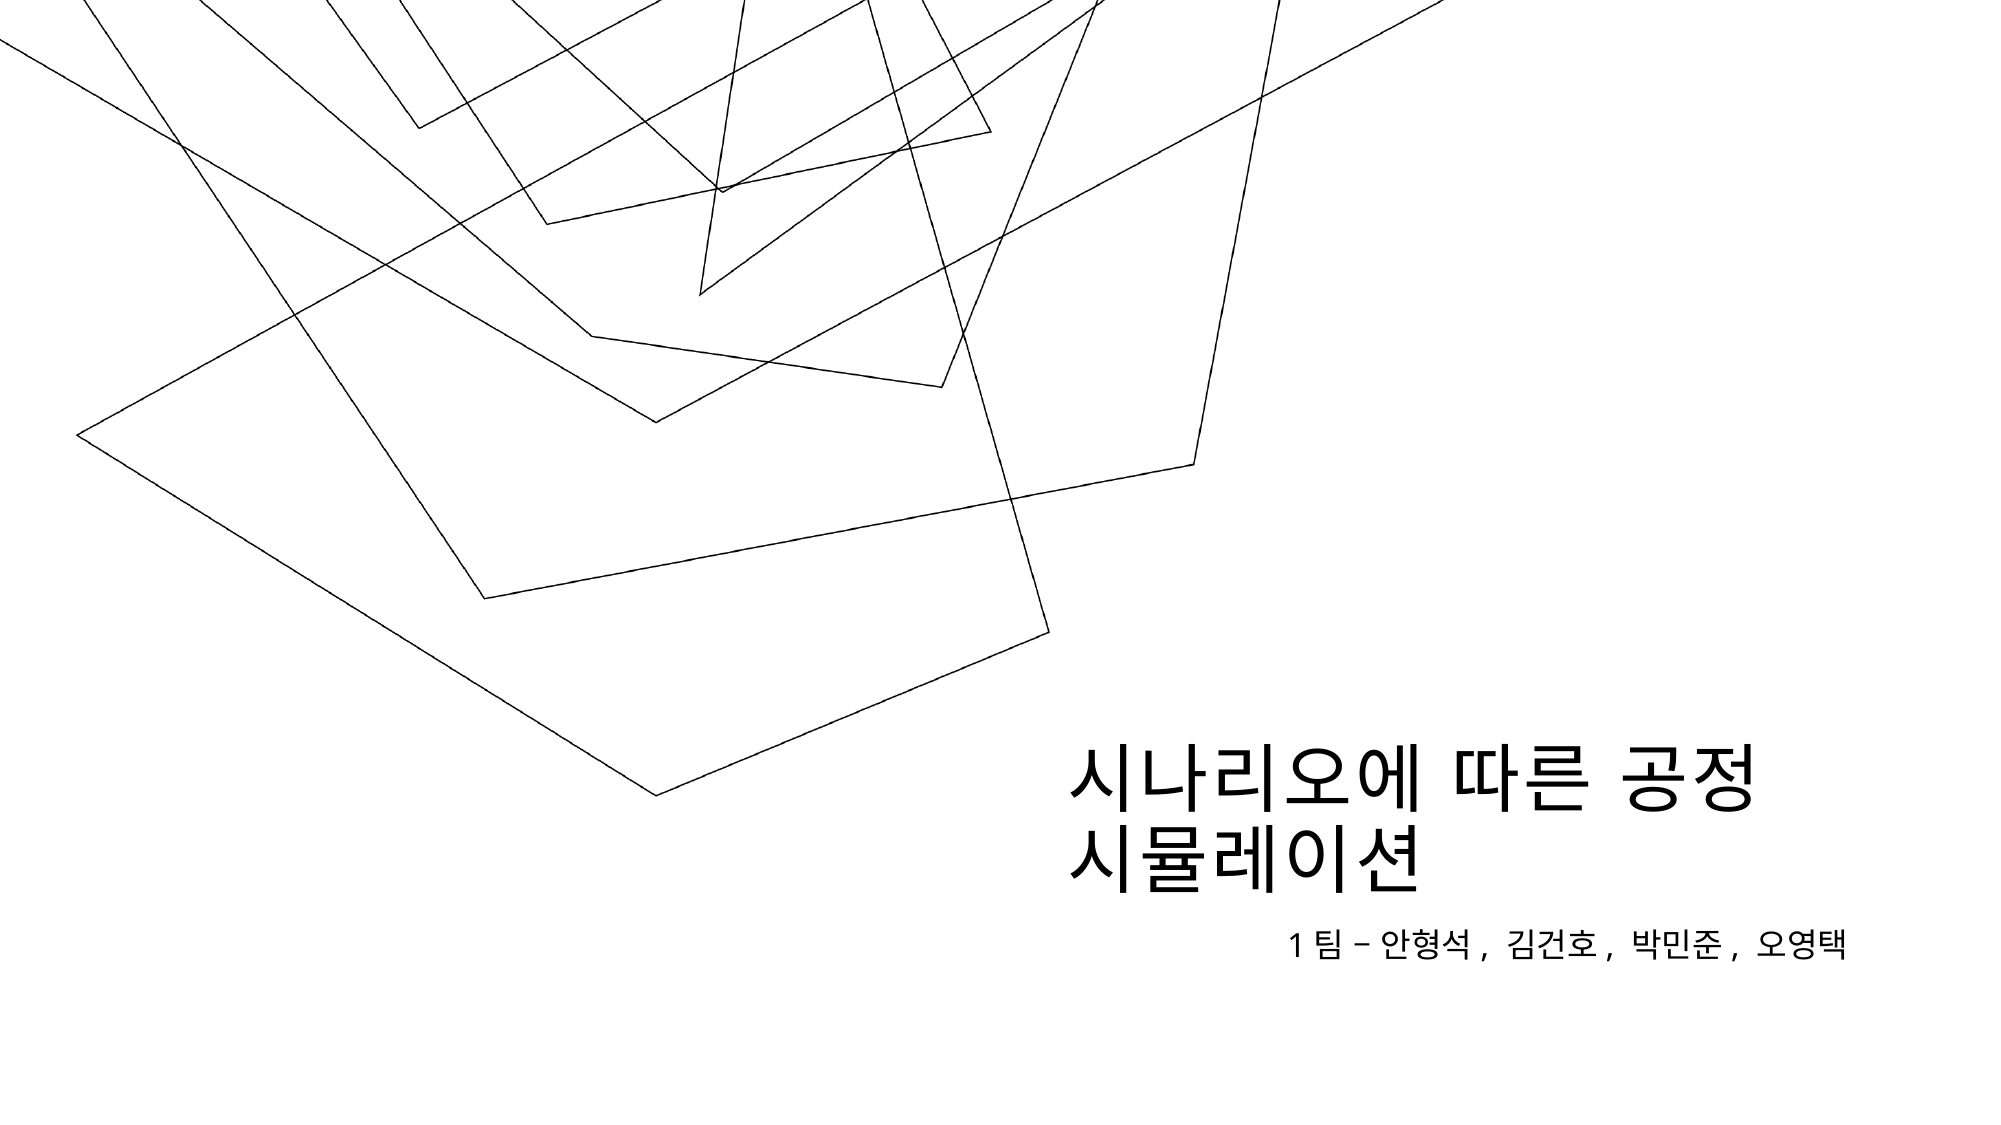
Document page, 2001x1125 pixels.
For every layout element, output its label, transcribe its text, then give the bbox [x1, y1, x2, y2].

picture [0, 0, 1557, 830]
subtitle 1팀 – 안형석, 김건호, 박민준, 오영택 [1052, 916, 1864, 982]
title 시나리오에 따른 공정 시뮬레이션 [1052, 727, 1864, 912]
